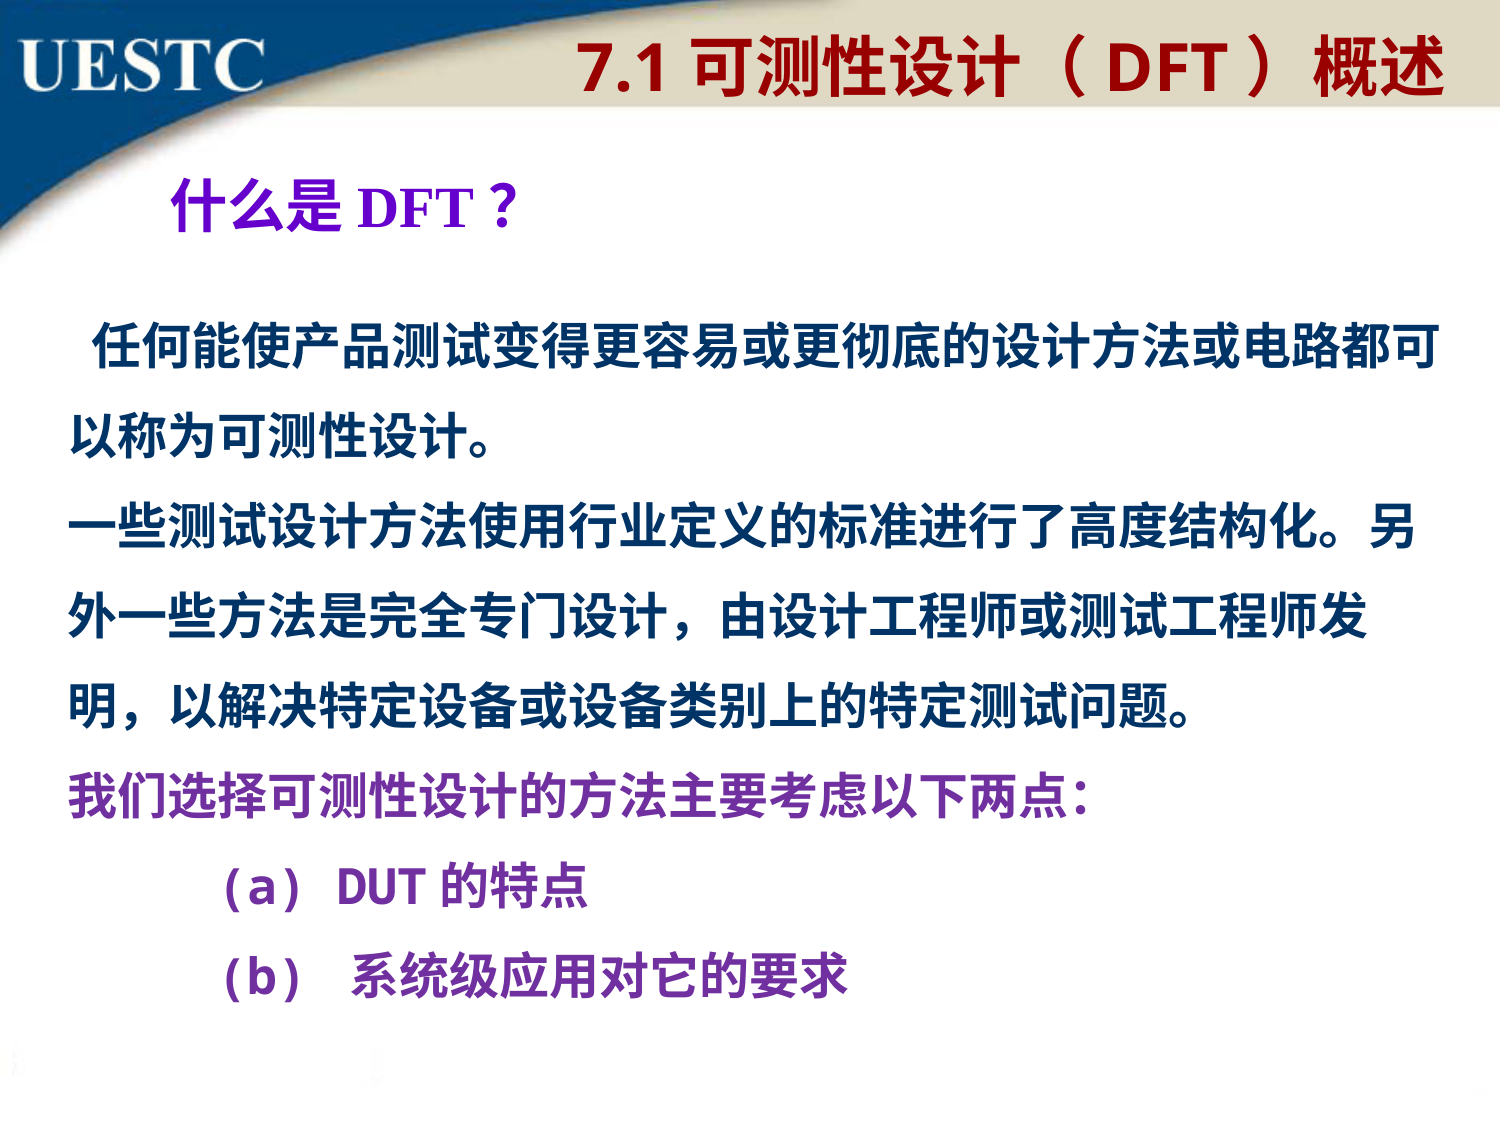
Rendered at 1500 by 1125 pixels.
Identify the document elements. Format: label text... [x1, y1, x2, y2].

text_box 7.1可测性设计（DFT）概述 [544, 0, 1478, 141]
text_box 任何能使产品测试变得更容易或更彻底的设计方法或电路都可以称为可测性设计。 一些测试设计方法使用行业定义的标准进行了高度结构化。另外一些方法是完全专门设计，由设计工程师或测试工程师发明，以解决特定设备或设备类别上的特定测试问题。 我们选择可测性设计的方法主要考虑以下两点： (a) DUT的特点 (b) 系统级应用对它的要求 [53, 276, 1476, 1012]
text_box 什么是DFT？ [147, 155, 1121, 262]
picture [0, 0, 1500, 1125]
